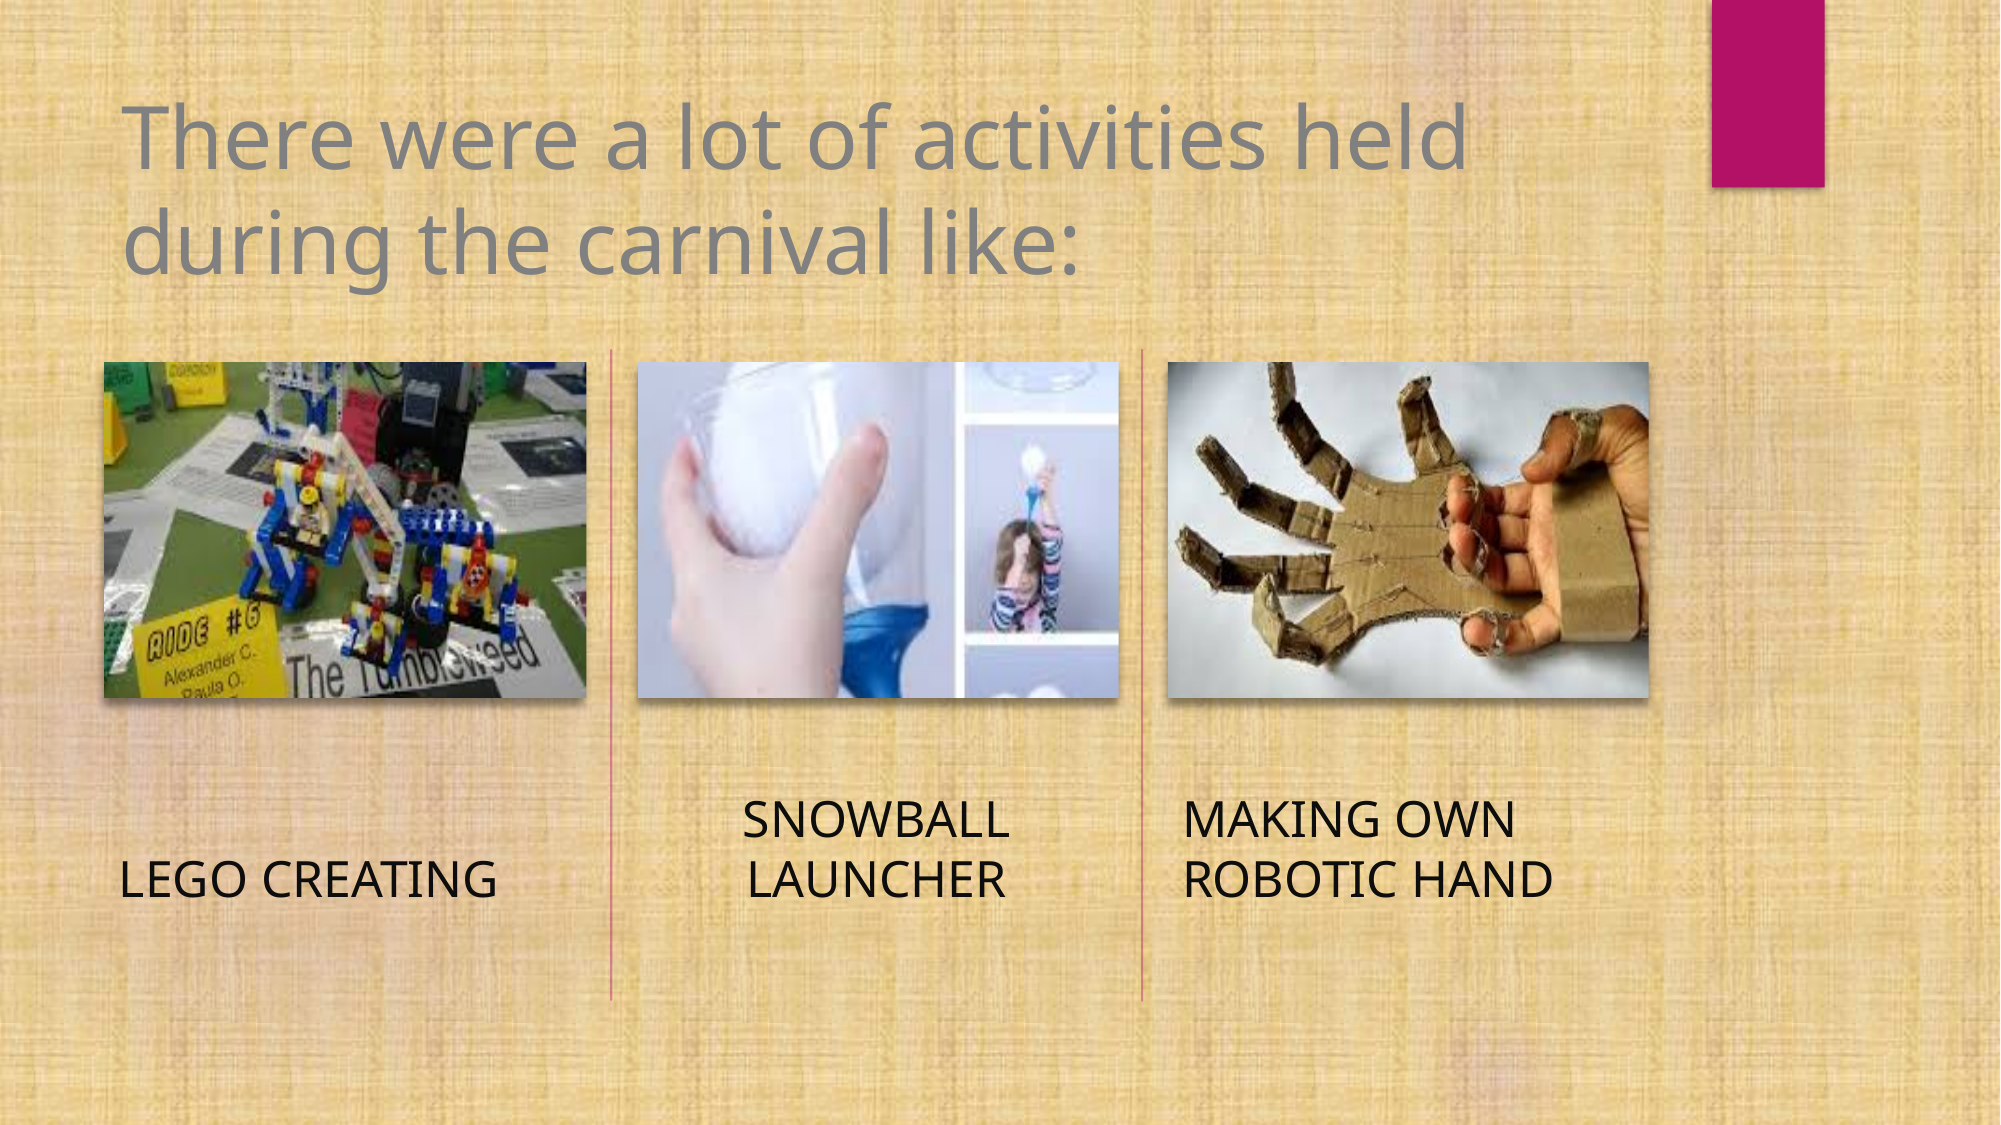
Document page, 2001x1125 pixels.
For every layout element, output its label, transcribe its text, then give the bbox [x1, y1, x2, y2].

list SNOWBALL LAUNCHER [636, 755, 1117, 915]
title There were a lot of activities held during the carnival like: [106, 74, 1649, 304]
list MAKING OWN ROBOTIC HAND [1167, 755, 1648, 915]
list LEGO CREATING [104, 755, 587, 915]
picture [0, 0, 2001, 1125]
